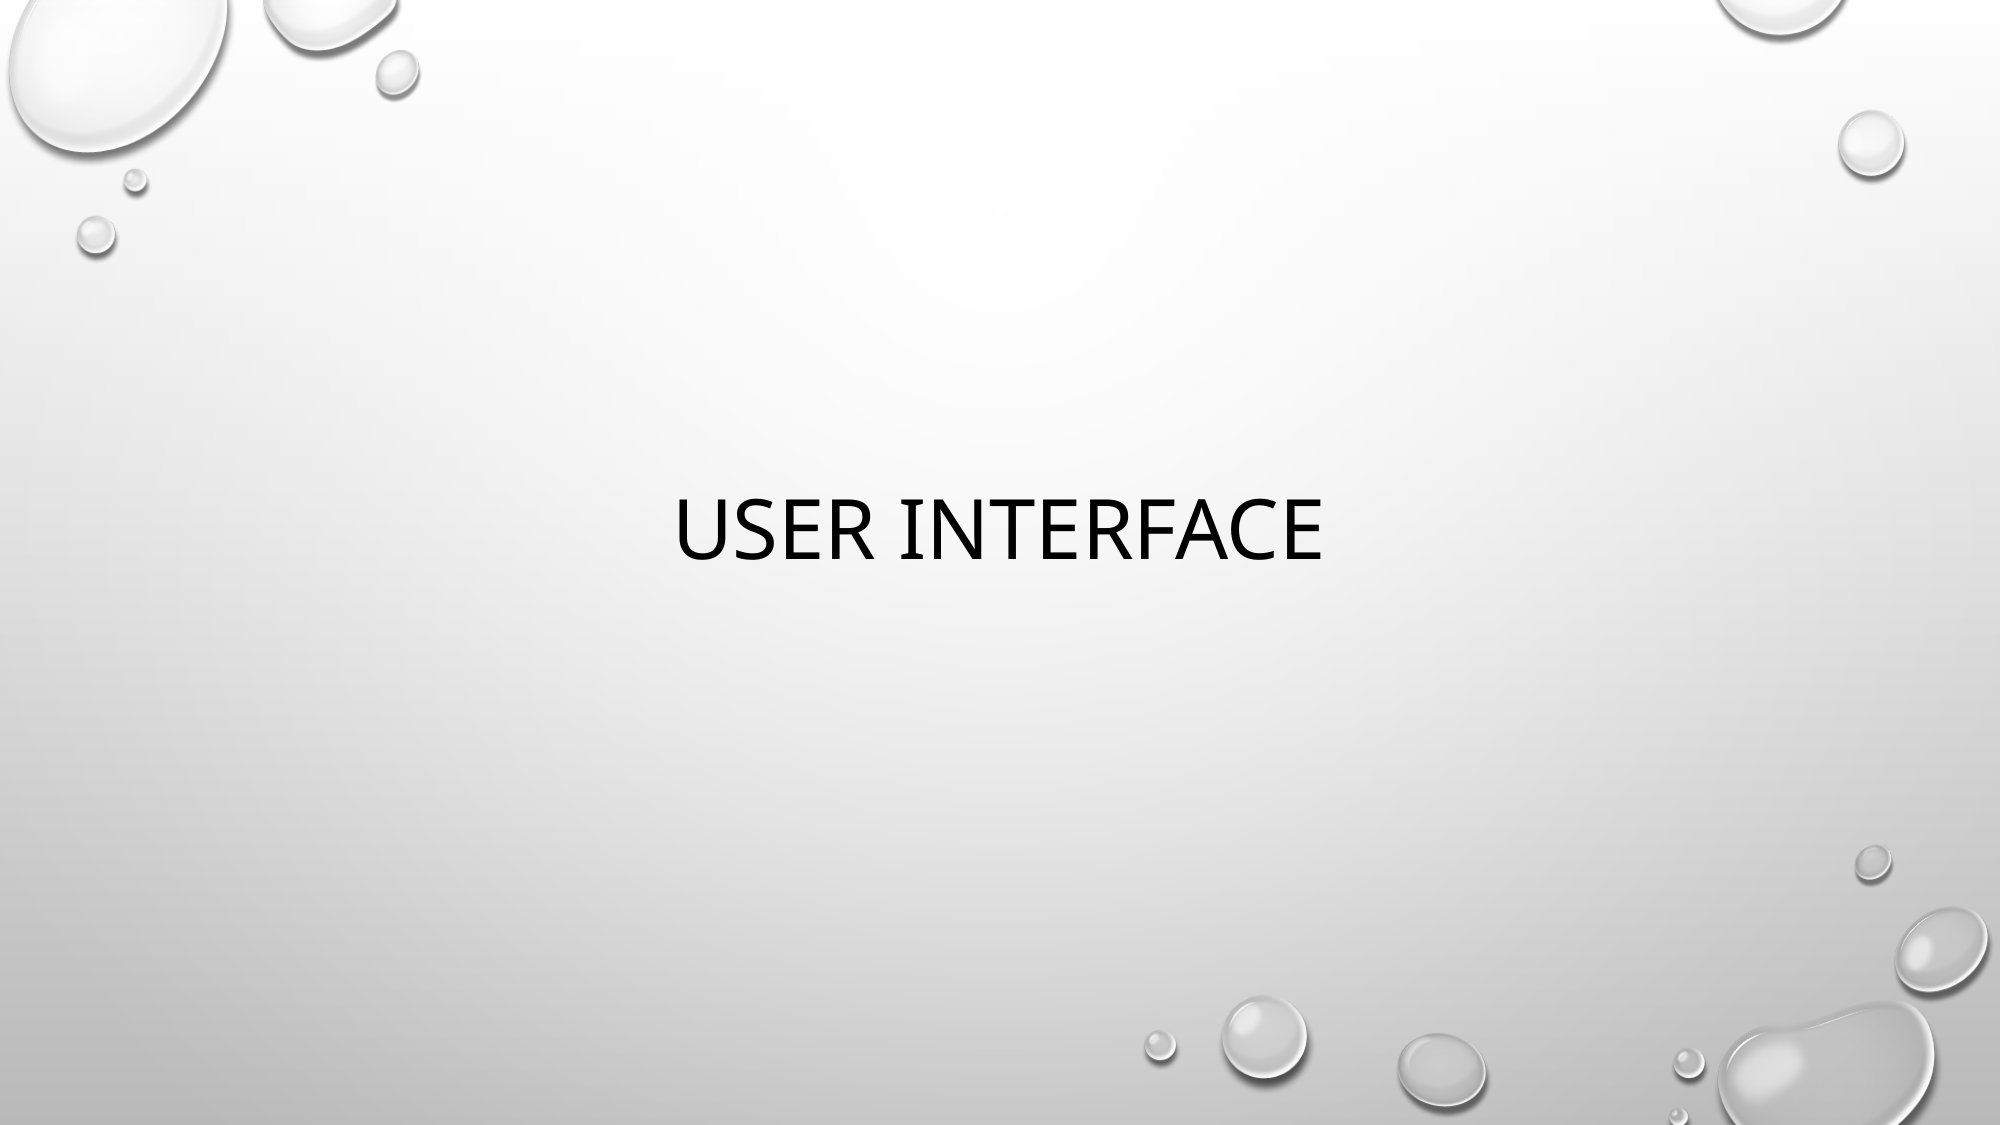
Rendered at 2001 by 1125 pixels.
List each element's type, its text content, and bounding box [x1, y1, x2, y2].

title User interface [149, 135, 1848, 585]
picture [0, 0, 2000, 1125]
